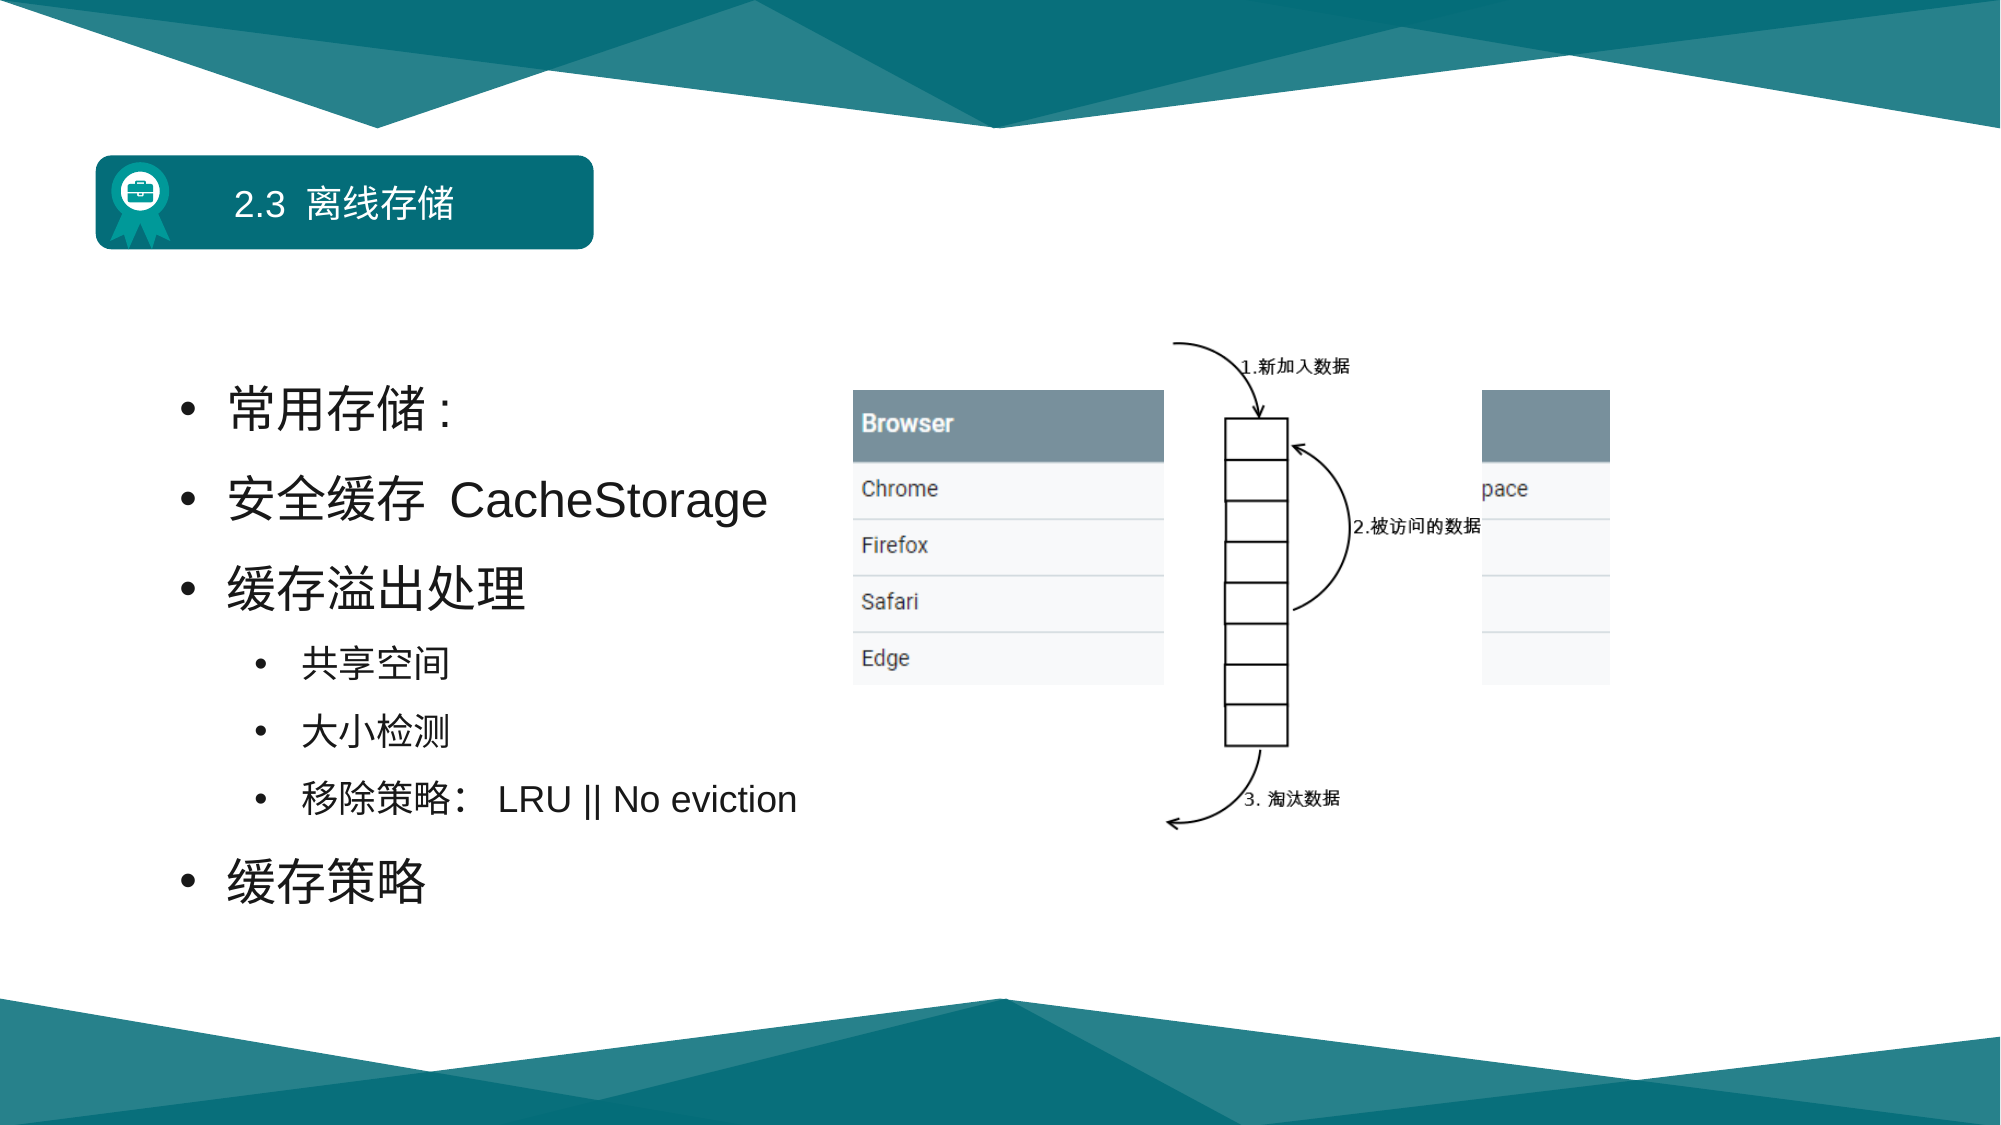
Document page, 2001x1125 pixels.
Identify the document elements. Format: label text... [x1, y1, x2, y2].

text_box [95, 155, 594, 250]
text_box 常用存储: 安全缓存 CacheStorage 缓存溢出处理 共享空间 大小检测 移除策略：LRU || No eviction 缓存策略 [164, 340, 1260, 918]
text_box [999, 67, 1547, 390]
picture [853, 342, 1610, 832]
